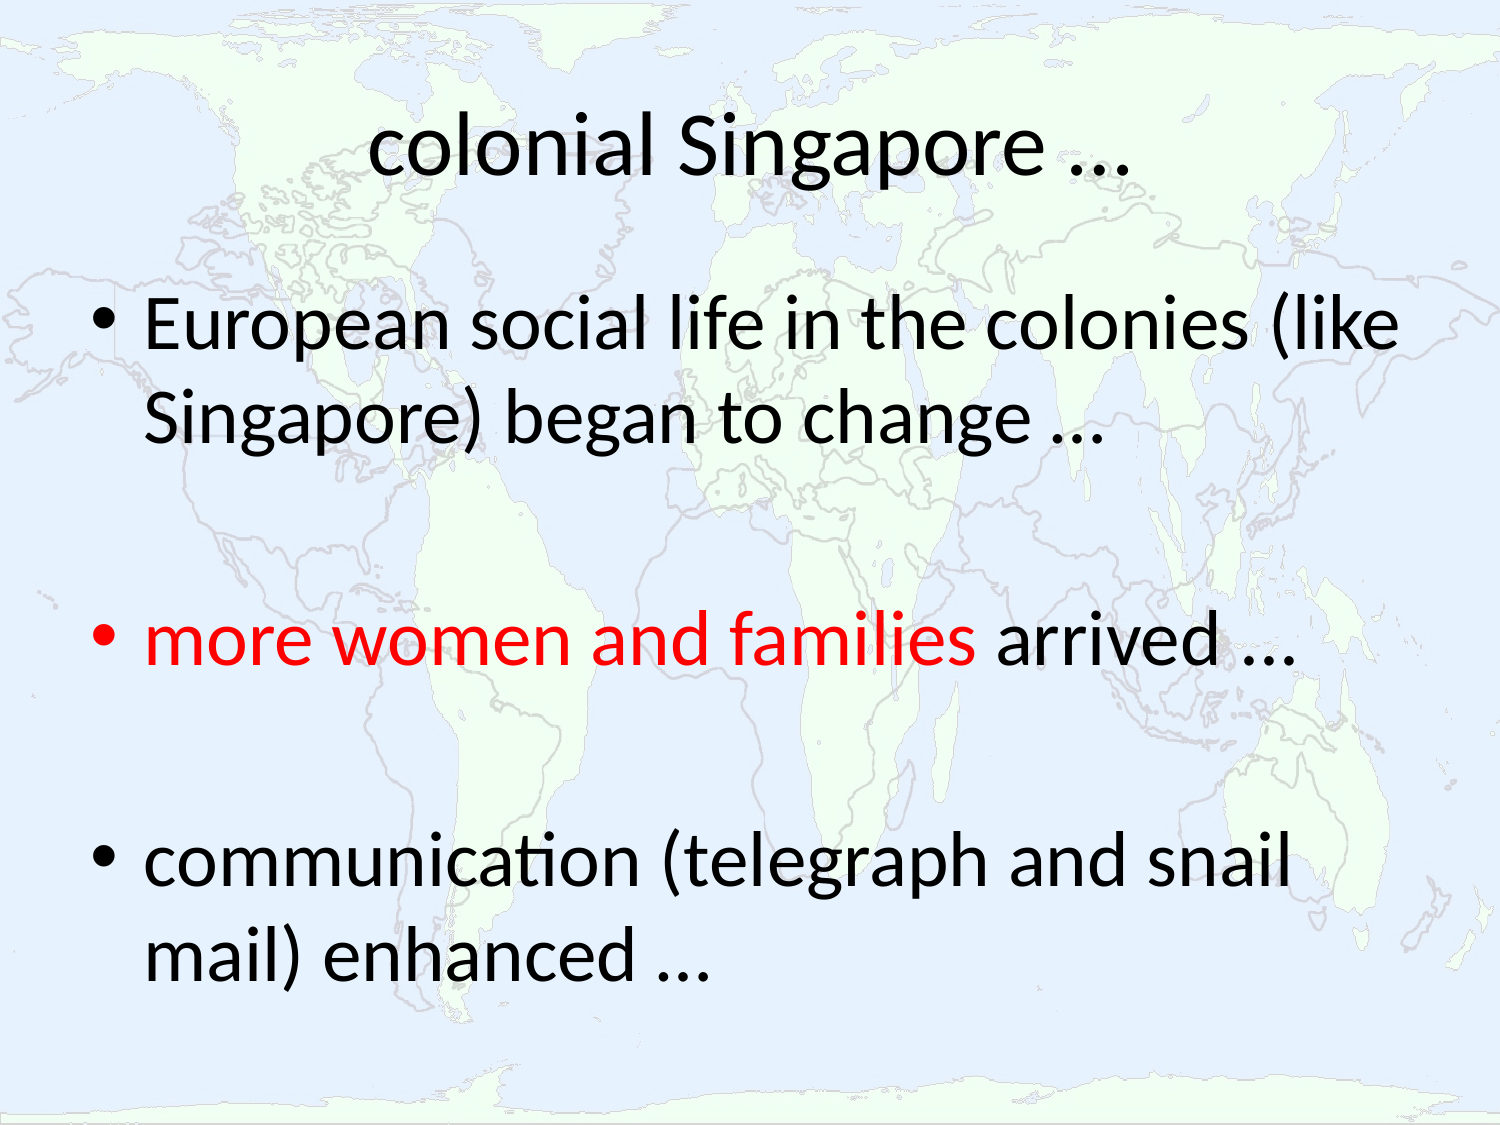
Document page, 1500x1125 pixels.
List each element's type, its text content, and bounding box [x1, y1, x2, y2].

title colonial Singapore … [75, 45, 1425, 233]
list European social life in the colonies (like Singapore) began to change … more women and families arrived ... communication (telegraph and snail mail) enhanced … [75, 262, 1425, 1005]
